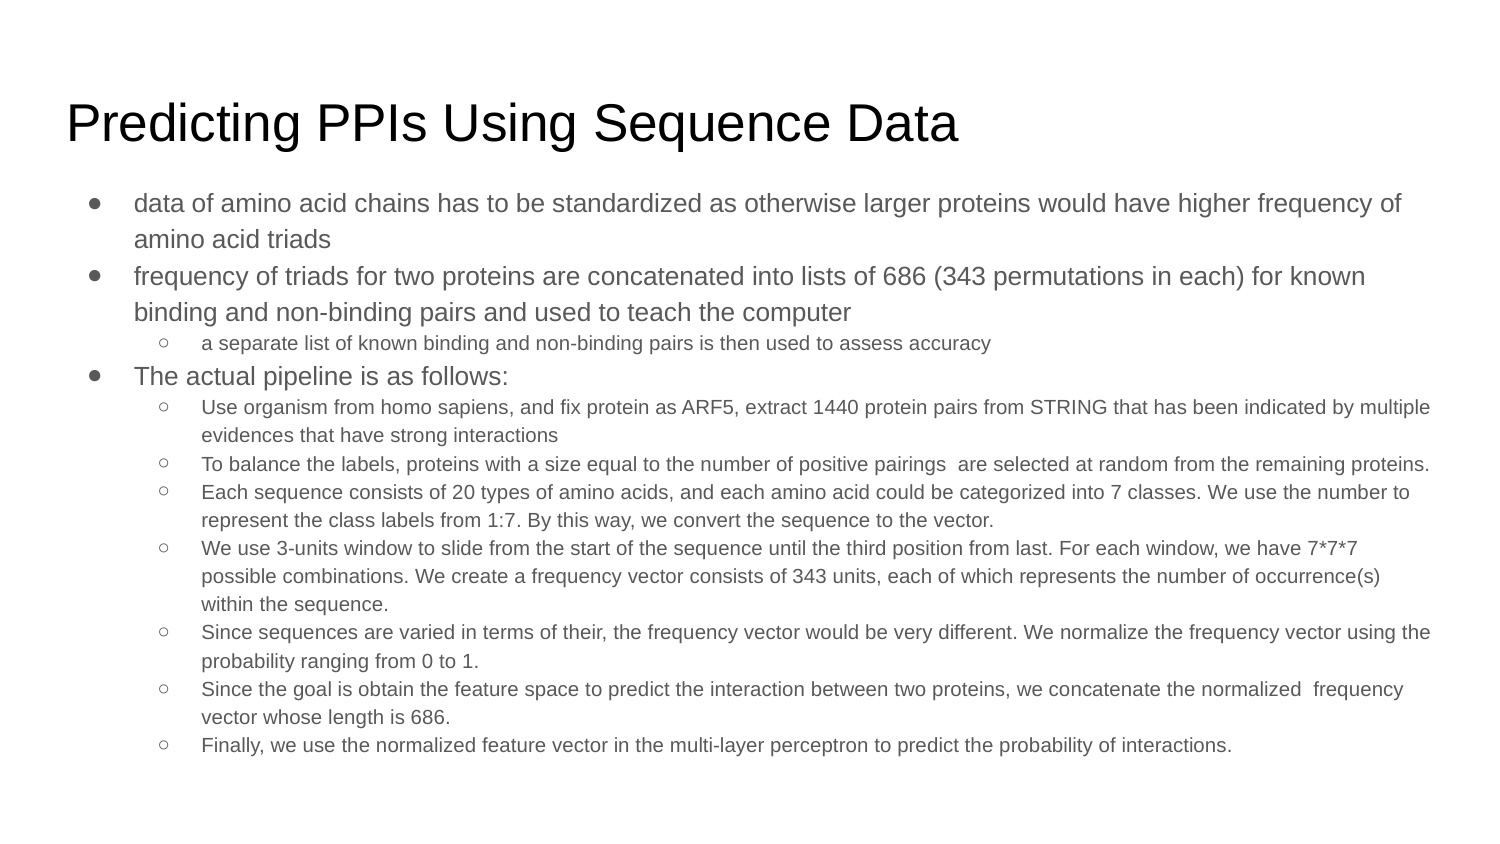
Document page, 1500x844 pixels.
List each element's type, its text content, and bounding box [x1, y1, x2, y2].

list data of amino acid chains has to be standardized as otherwise larger proteins would have higher frequency of amino acid triads frequency of triads for two proteins are concatenated into lists of 686 (343 permutations in each) for known binding and non-binding pairs and used to teach the computer a separate list of known binding and non-binding pairs is then used to assess accuracy The actual pipeline is as follows: Use organism from homo sapiens, and fix protein as ARF5, extract 1440 protein pairs from STRING that has been indicated by multiple evidences that have strong interactions To balance the labels, proteins with a size equal to the number of positive pairings are selected at random from the remaining proteins. Each sequence consists of 20 types of amino acids, and each amino acid could be categorized into 7 classes. We use the number to represent the class labels from 1:7. By this way, we convert the sequence to the vector. We use 3-units window to slide from the start of the sequence until the third position from last. For each window, we have 7*7*7 possible combinations. We create a frequency vector consists of 343 units, each of which represents the number of occurrence(s) within the sequence. Since sequences are varied in terms of their, the frequency vector would be very different. We normalize the frequency vector using the probability ranging from 0 to 1. Since the goal is obtain the feature space to predict the interaction between two proteins, we concatenate the normalized frequency vector whose length is 686. Finally, we use the normalized feature vector in the multi-layer perceptron to predict the probability of interactions. [51, 166, 1449, 802]
title Predicting PPIs Using Sequence Data [51, 72, 1449, 166]
